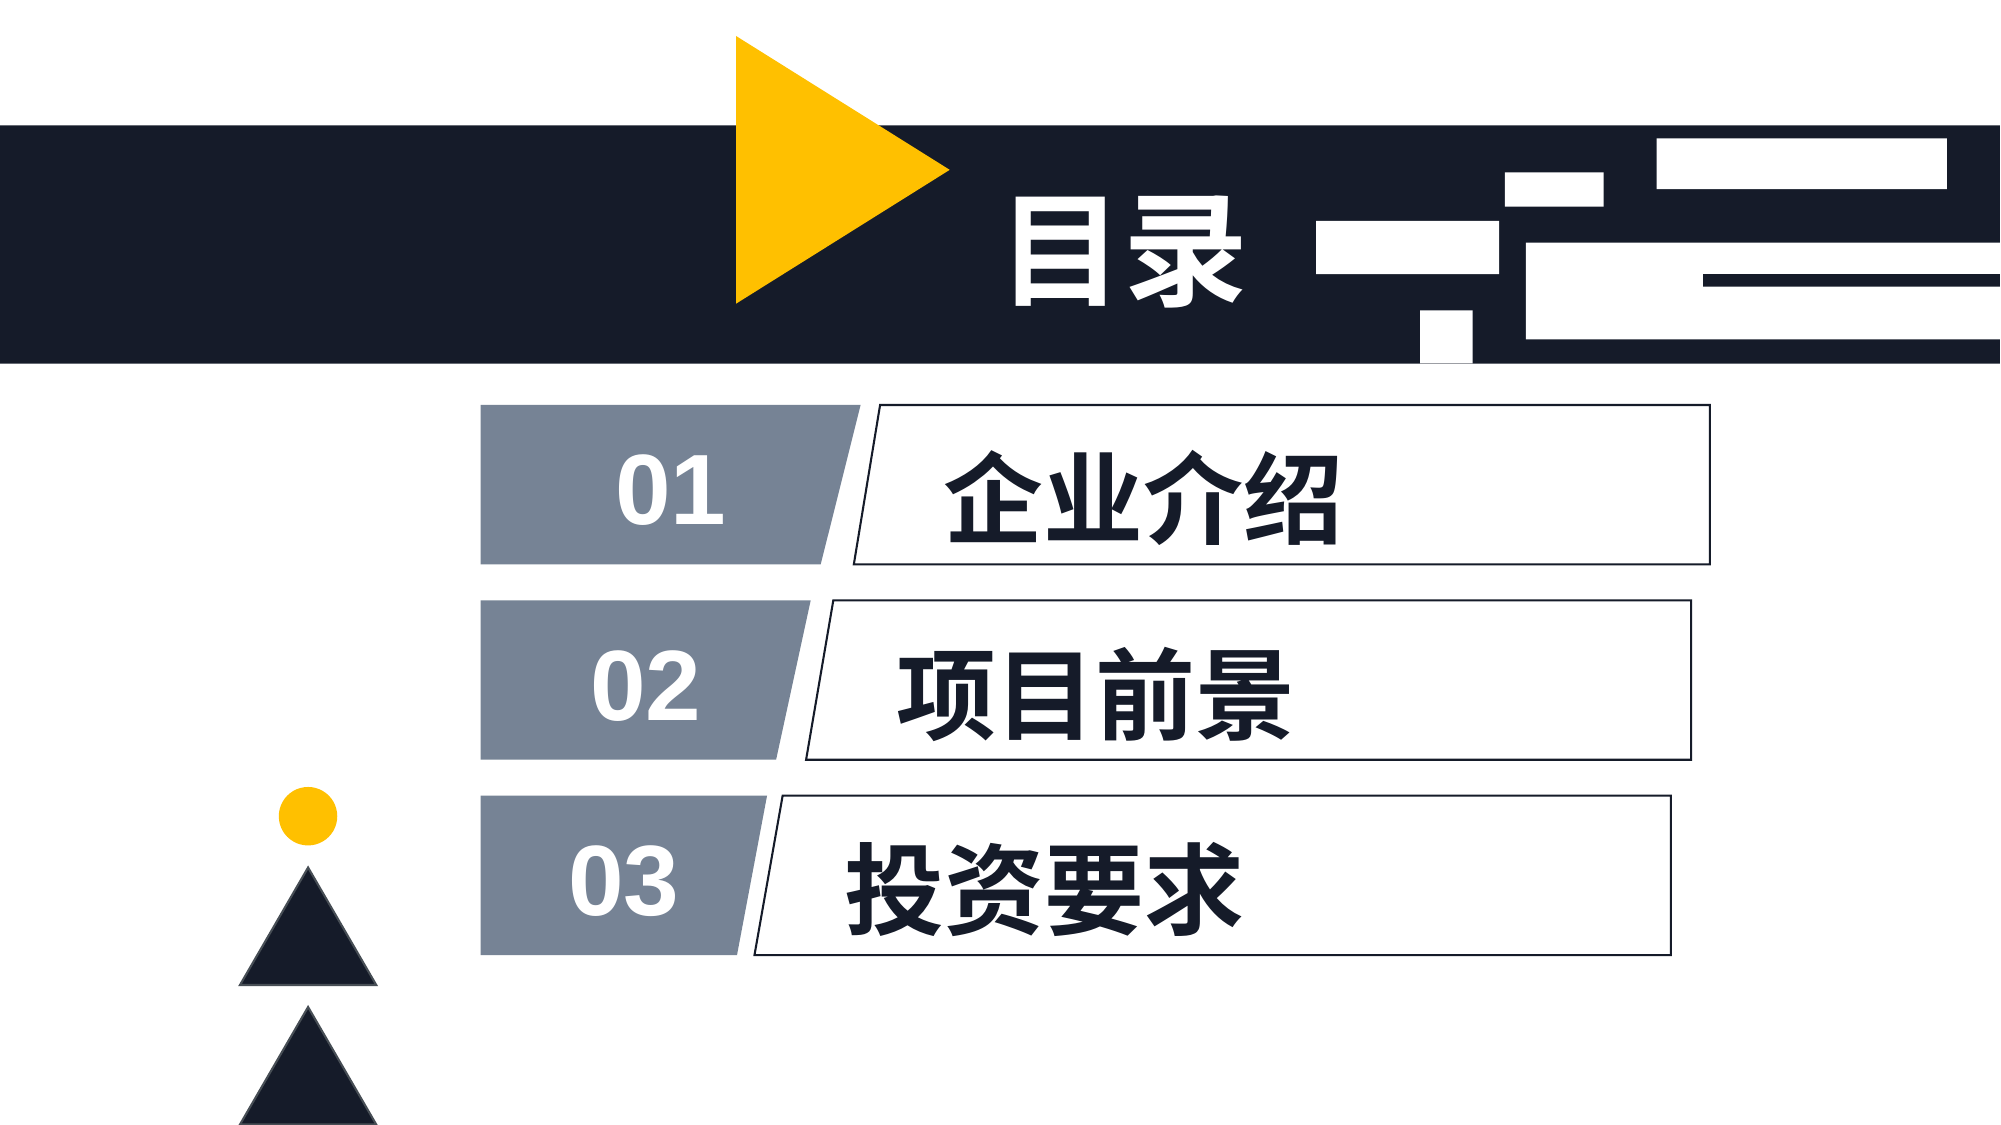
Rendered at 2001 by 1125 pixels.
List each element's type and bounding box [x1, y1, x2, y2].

text_box [480, 405, 1710, 956]
text_box [0, 35, 2000, 364]
text_box [239, 786, 377, 1125]
